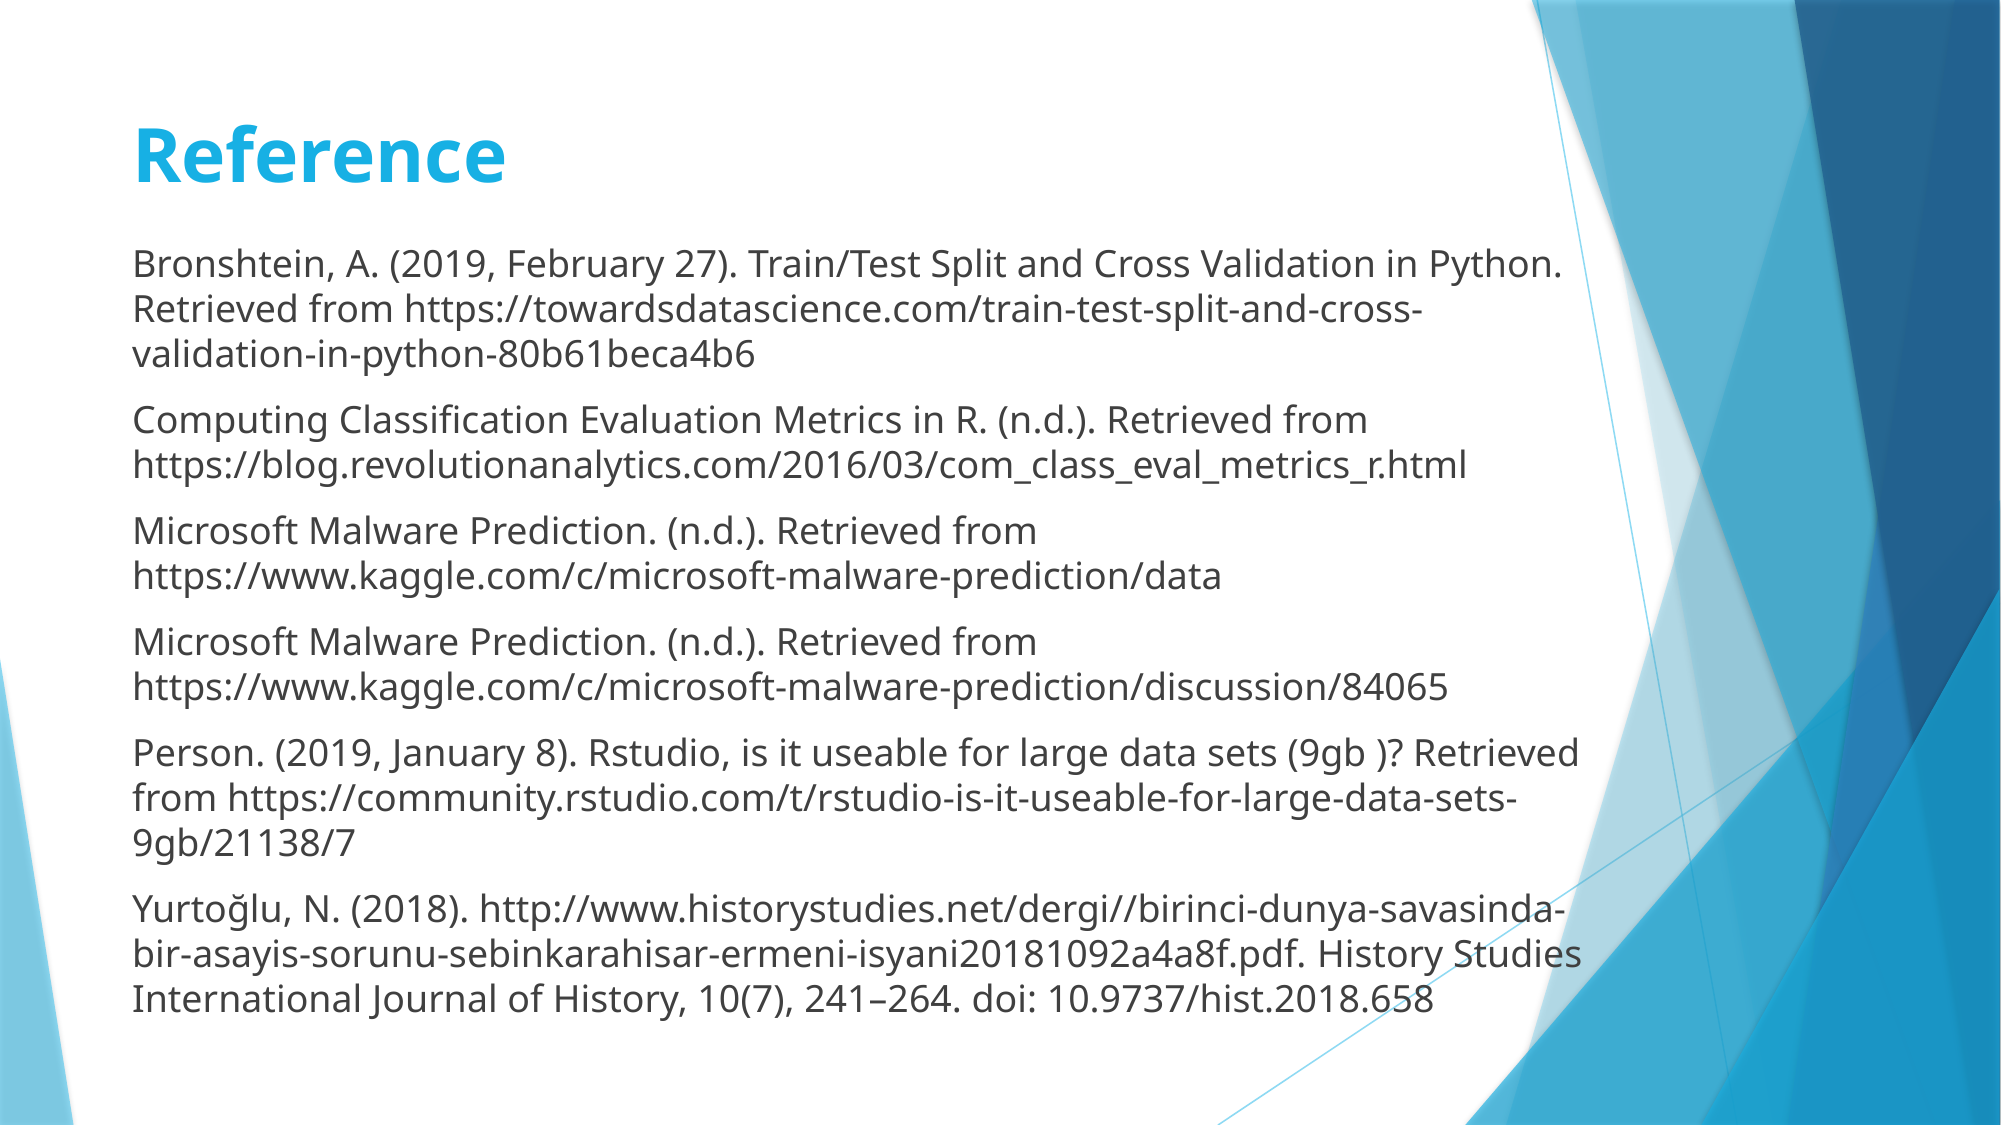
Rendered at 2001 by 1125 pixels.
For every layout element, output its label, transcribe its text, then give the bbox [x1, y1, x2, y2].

title Reference [117, 99, 1520, 232]
text_box Bronshtein, A. (2019, February 27). Train/Test Split and Cross Validation in Python. Retrieved from https://towardsdatascience.com/train-test-split-and-cross-validation-in-python-80b61beca4b6 Computing Classification Evaluation Metrics in R. (n.d.). Retrieved from https://blog.revolutionanalytics.com/2016/03/com_class_eval_metrics_r.html Microsoft Malware Prediction. (n.d.). Retrieved from https://www.kaggle.com/c/microsoft-malware-prediction/data Microsoft Malware Prediction. (n.d.). Retrieved from https://www.kaggle.com/c/microsoft-malware-prediction/discussion/84065 Person. (2019, January 8). Rstudio, is it useable for large data sets (9gb )? Retrieved from https://community.rstudio.com/t/rstudio-is-it-useable-for-large-data-sets-9gb/21138/7 Yurtoğlu, N. (2018). http://www.historystudies.net/dergi//birinci-dunya-savasinda-bir-asayis-sorunu-sebinkarahisar-ermeni-isyani20181092a4a8f.pdf. History Studies International Journal of History, 10(7), 241–264. doi: 10.9737/hist.2018.658 [117, 232, 1615, 1061]
